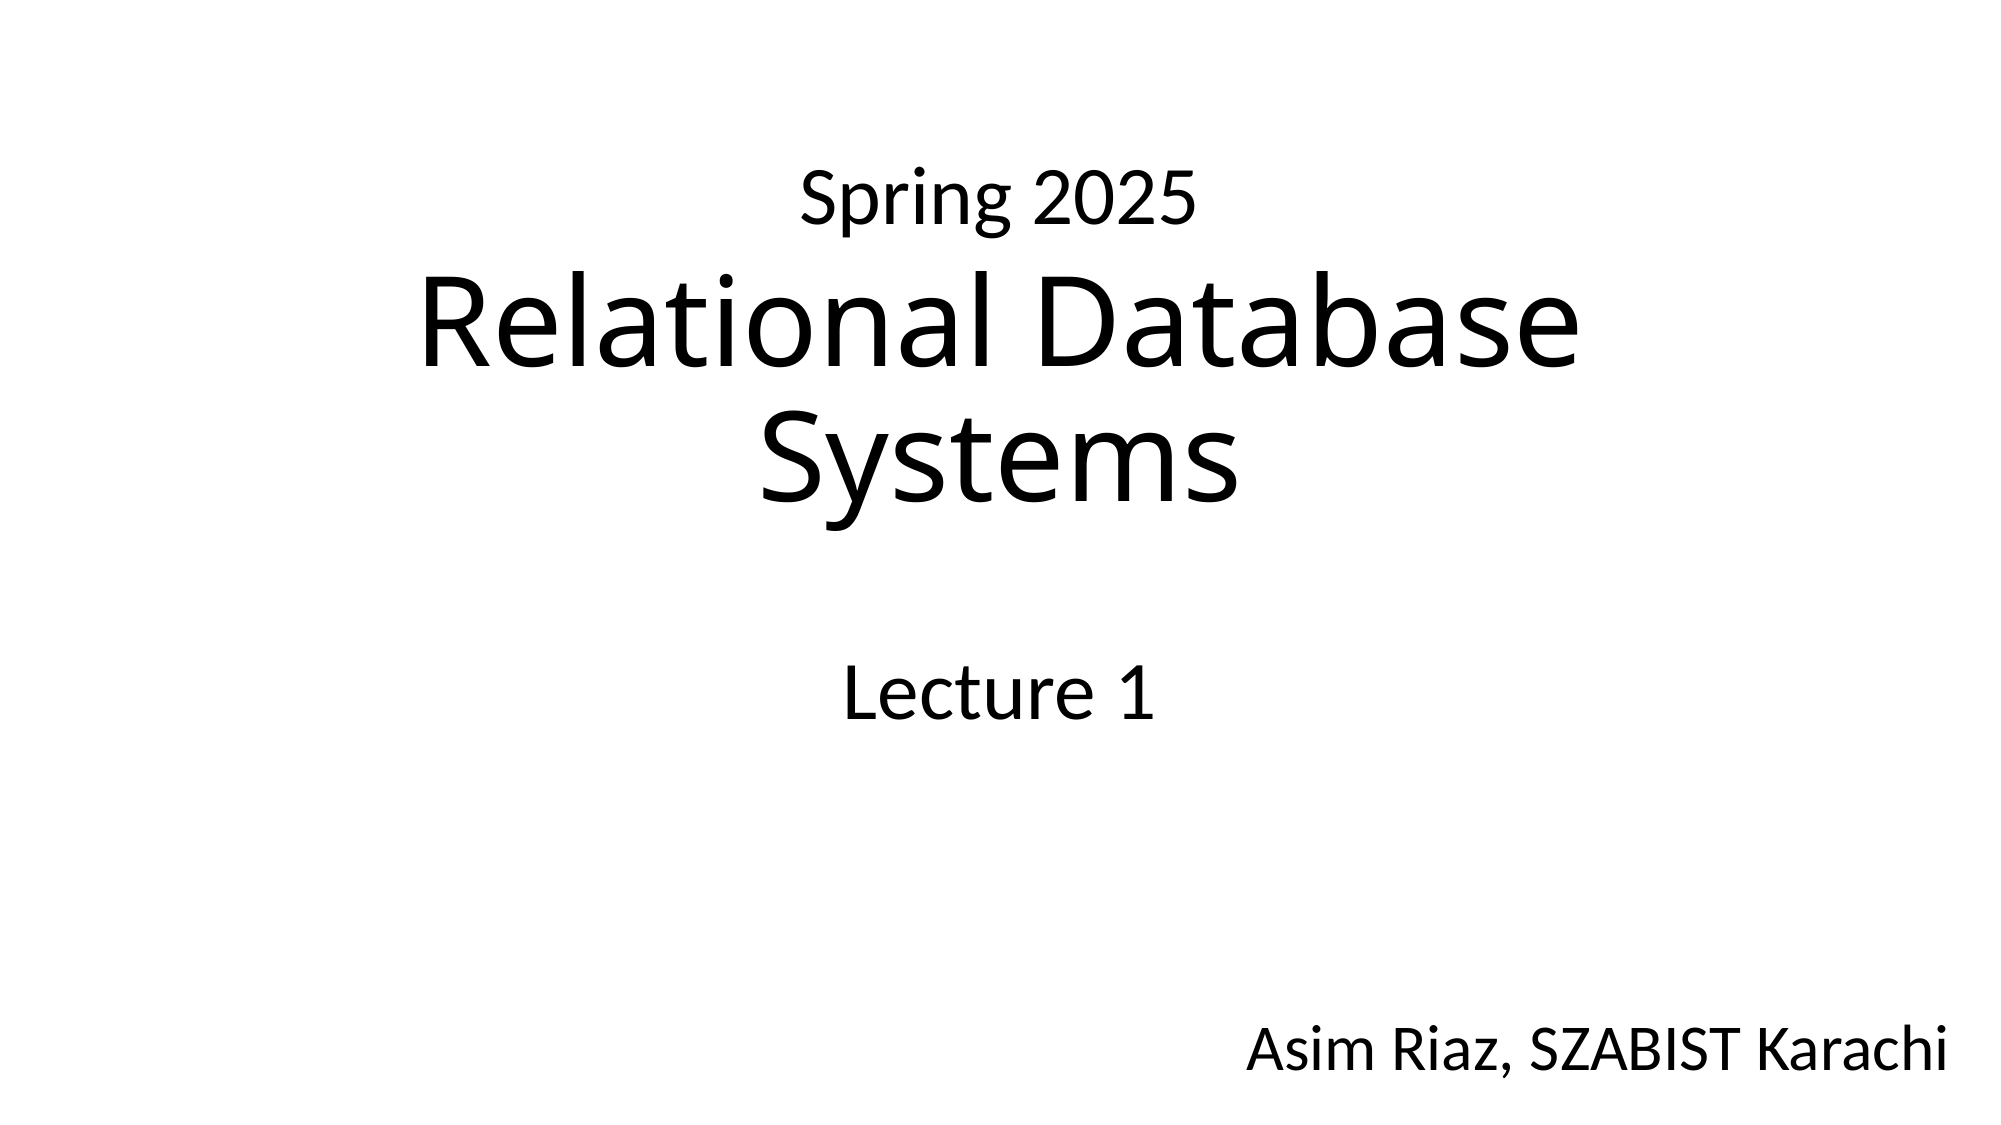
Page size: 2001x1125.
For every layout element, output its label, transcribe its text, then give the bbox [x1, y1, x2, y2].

subtitle Lecture 1 [249, 640, 1750, 764]
title Relational Database Systems [249, 347, 1750, 536]
text_box Asim Riaz, SZABIST Karachi [1166, 972, 1965, 1092]
text_box Spring 2025 [249, 145, 1750, 278]
